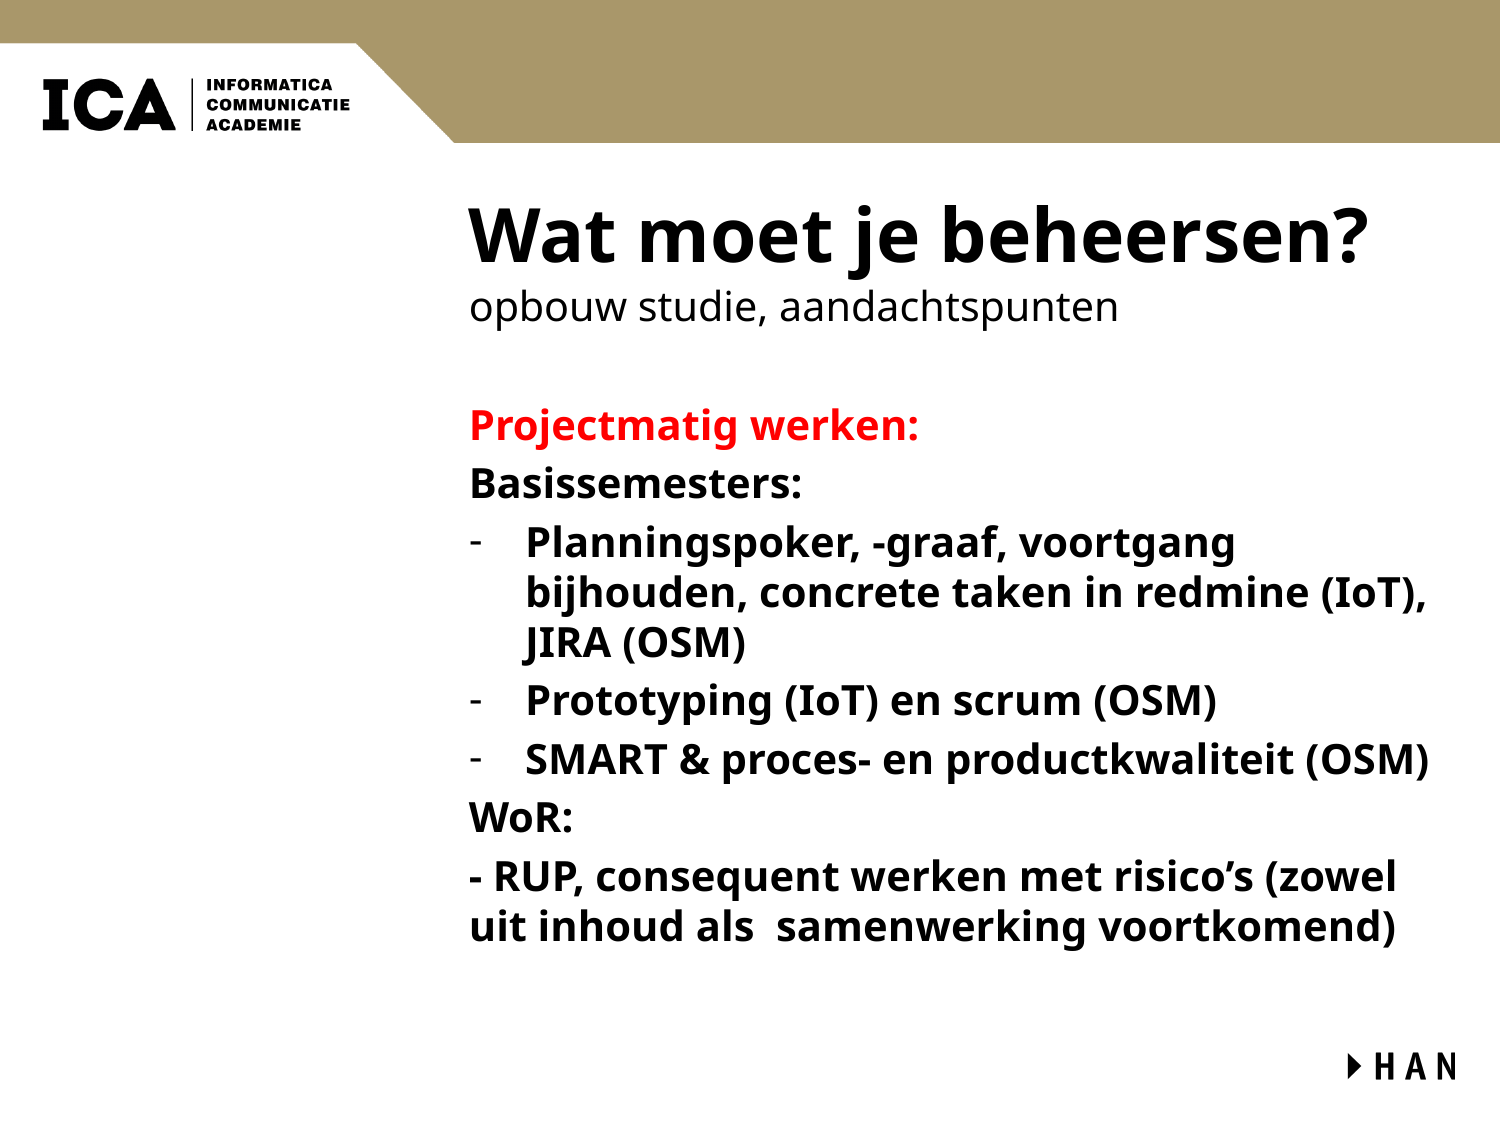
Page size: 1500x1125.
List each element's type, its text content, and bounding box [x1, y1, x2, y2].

list Projectmatig werken: Basissemesters: Planningspoker, -graaf, voortgang bijhouden, concrete taken in redmine (IoT), JIRA (OSM) Prototyping (IoT) en scrum (OSM) SMART & proces- en productkwaliteit (OSM) WoR: - RUP, consequent werken met risico’s (zowel uit inhoud als samenwerking voortkomend) [453, 391, 1455, 1040]
title Wat moet je beheersen? [453, 179, 1455, 272]
list opbouw studie, aandachtspunten [453, 272, 1455, 337]
